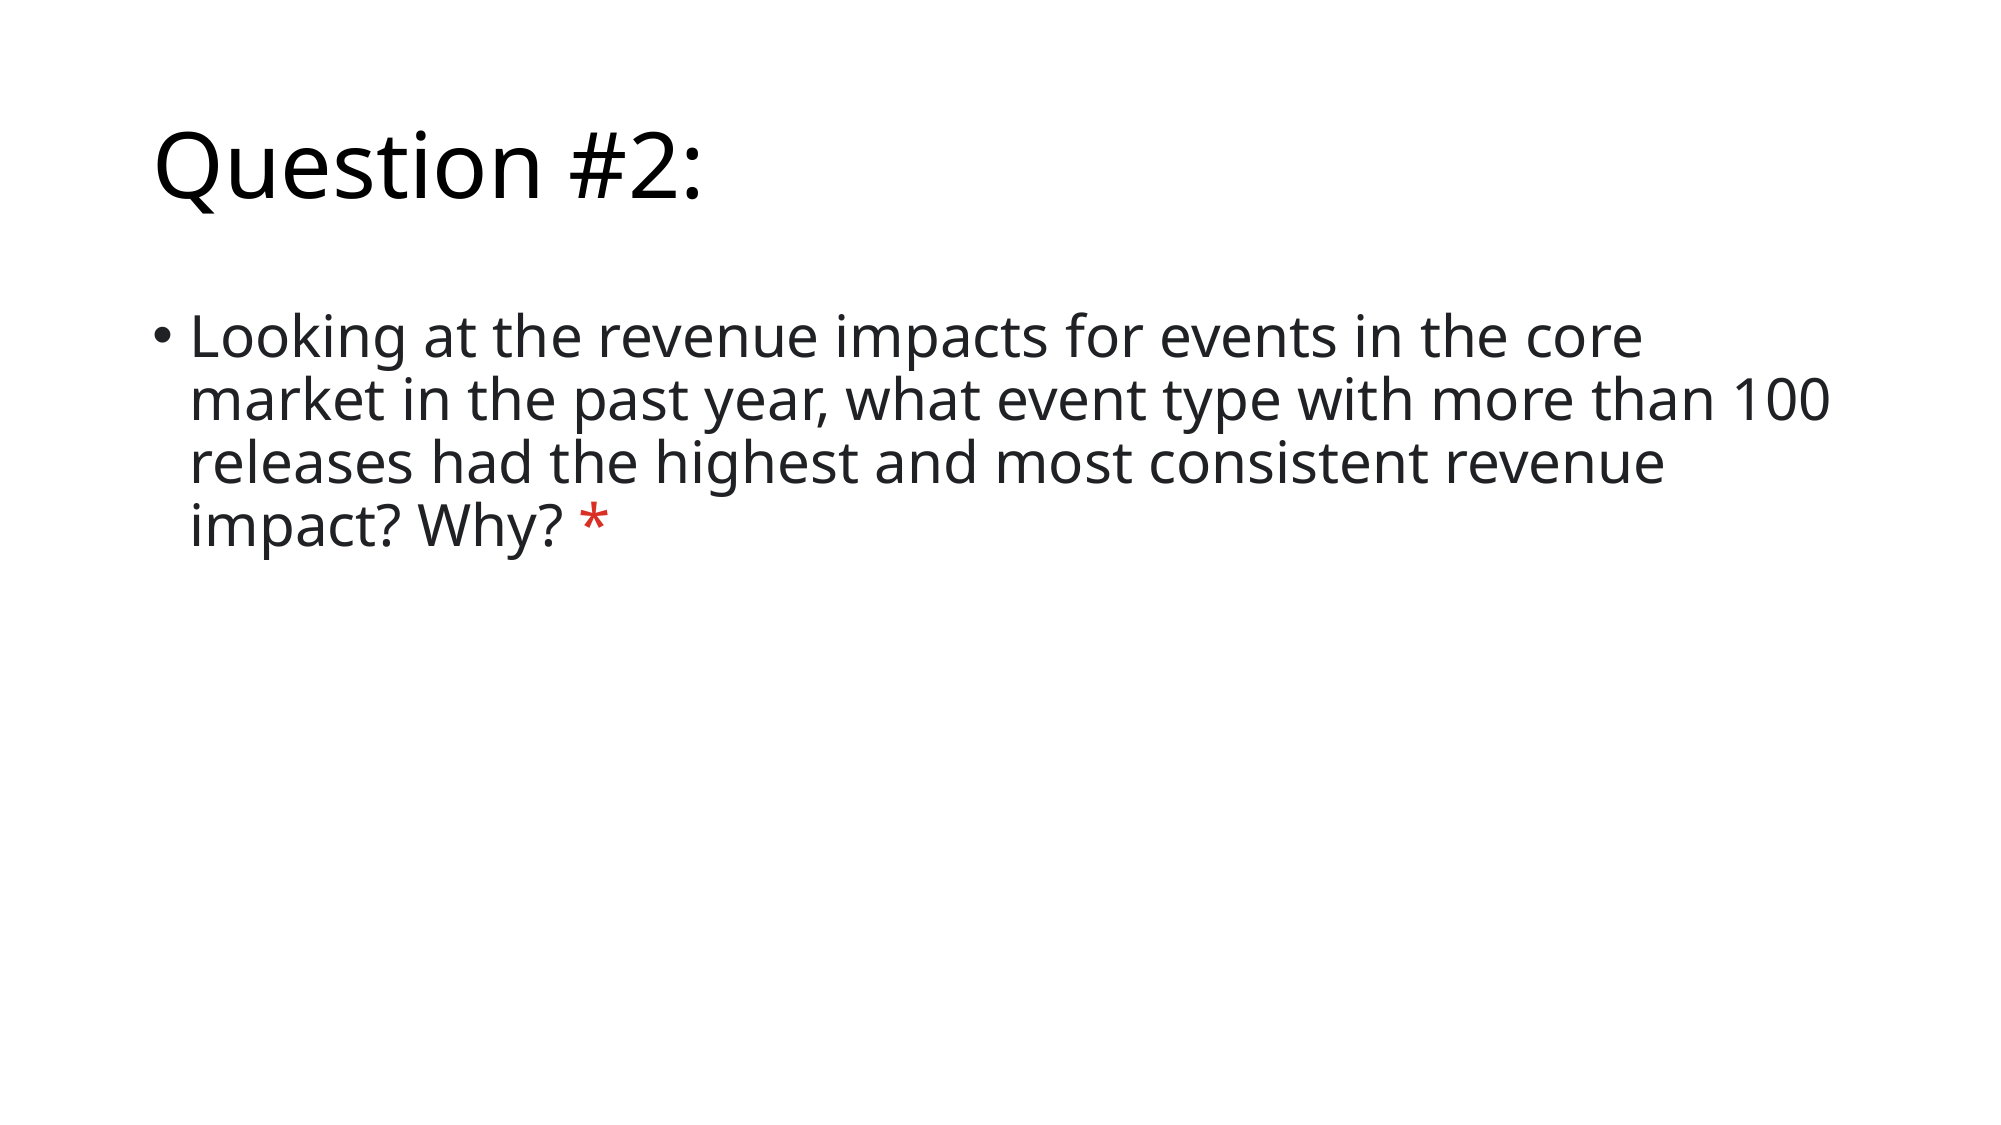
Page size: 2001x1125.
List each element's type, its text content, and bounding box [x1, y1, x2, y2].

list Looking at the revenue impacts for events in the core market in the past year, what event type with more than 100 releases had the highest and most consistent revenue impact? Why? * [137, 299, 1863, 1014]
title Question #2: [137, 59, 1863, 278]
